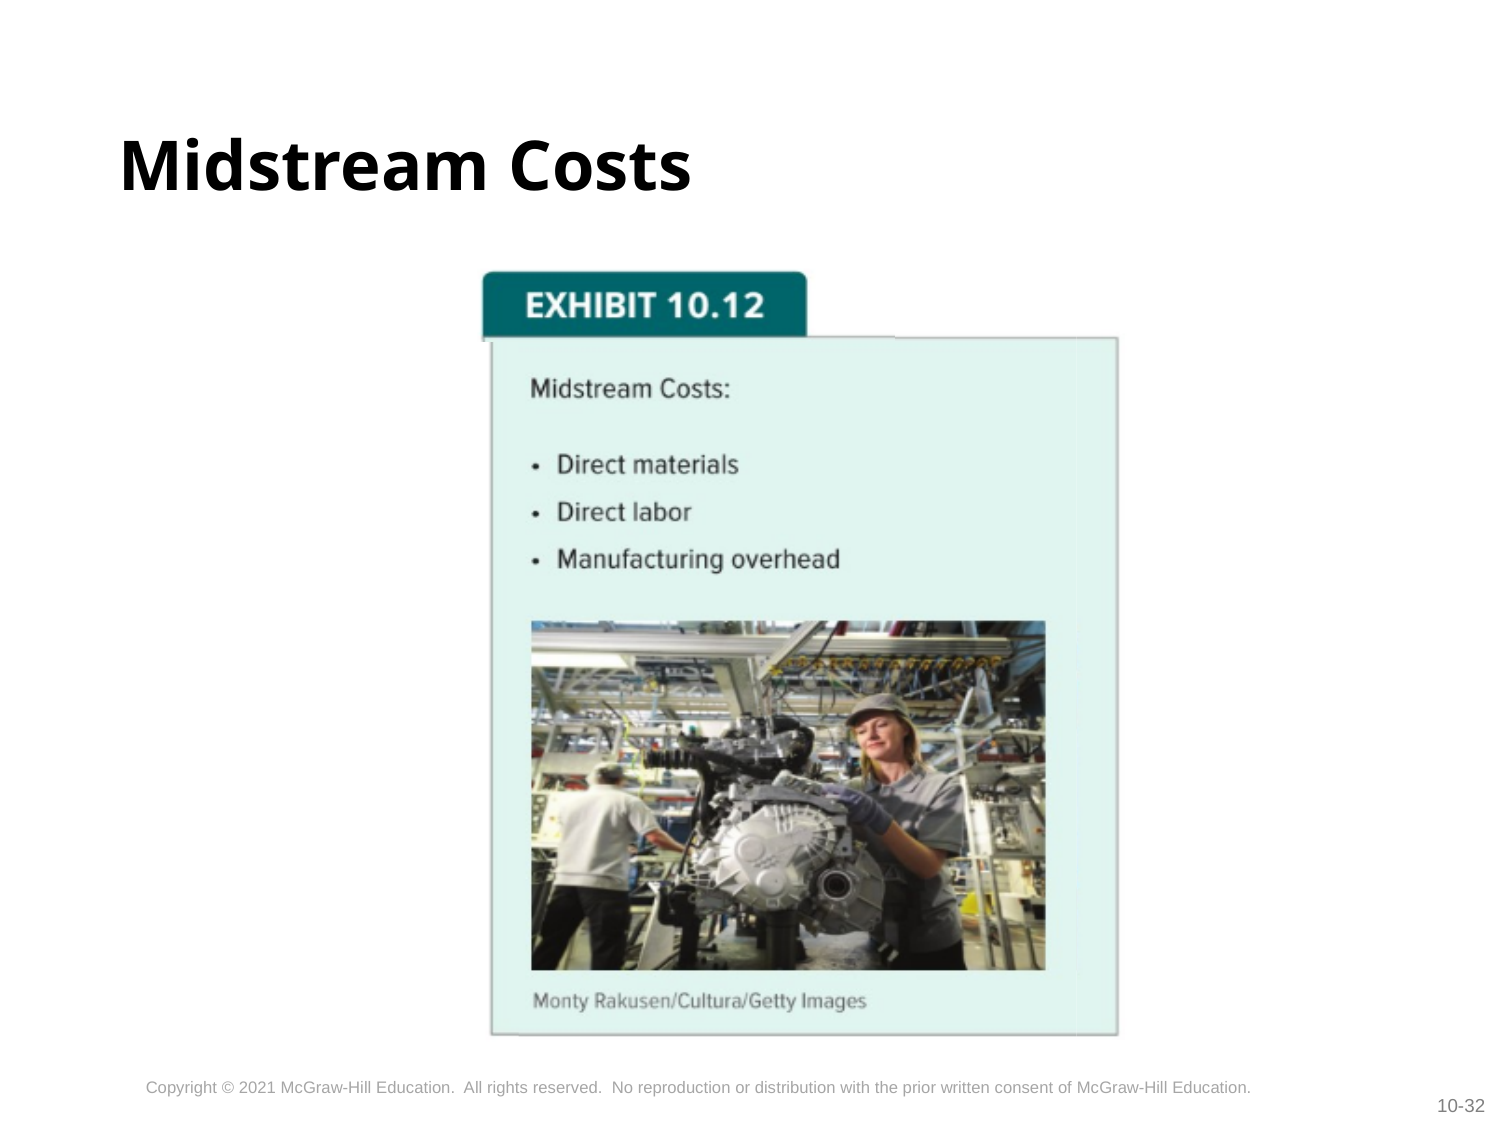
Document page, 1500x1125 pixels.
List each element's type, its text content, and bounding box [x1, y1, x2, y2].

title Midstream Costs [103, 59, 1397, 278]
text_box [149, 262, 1138, 1050]
